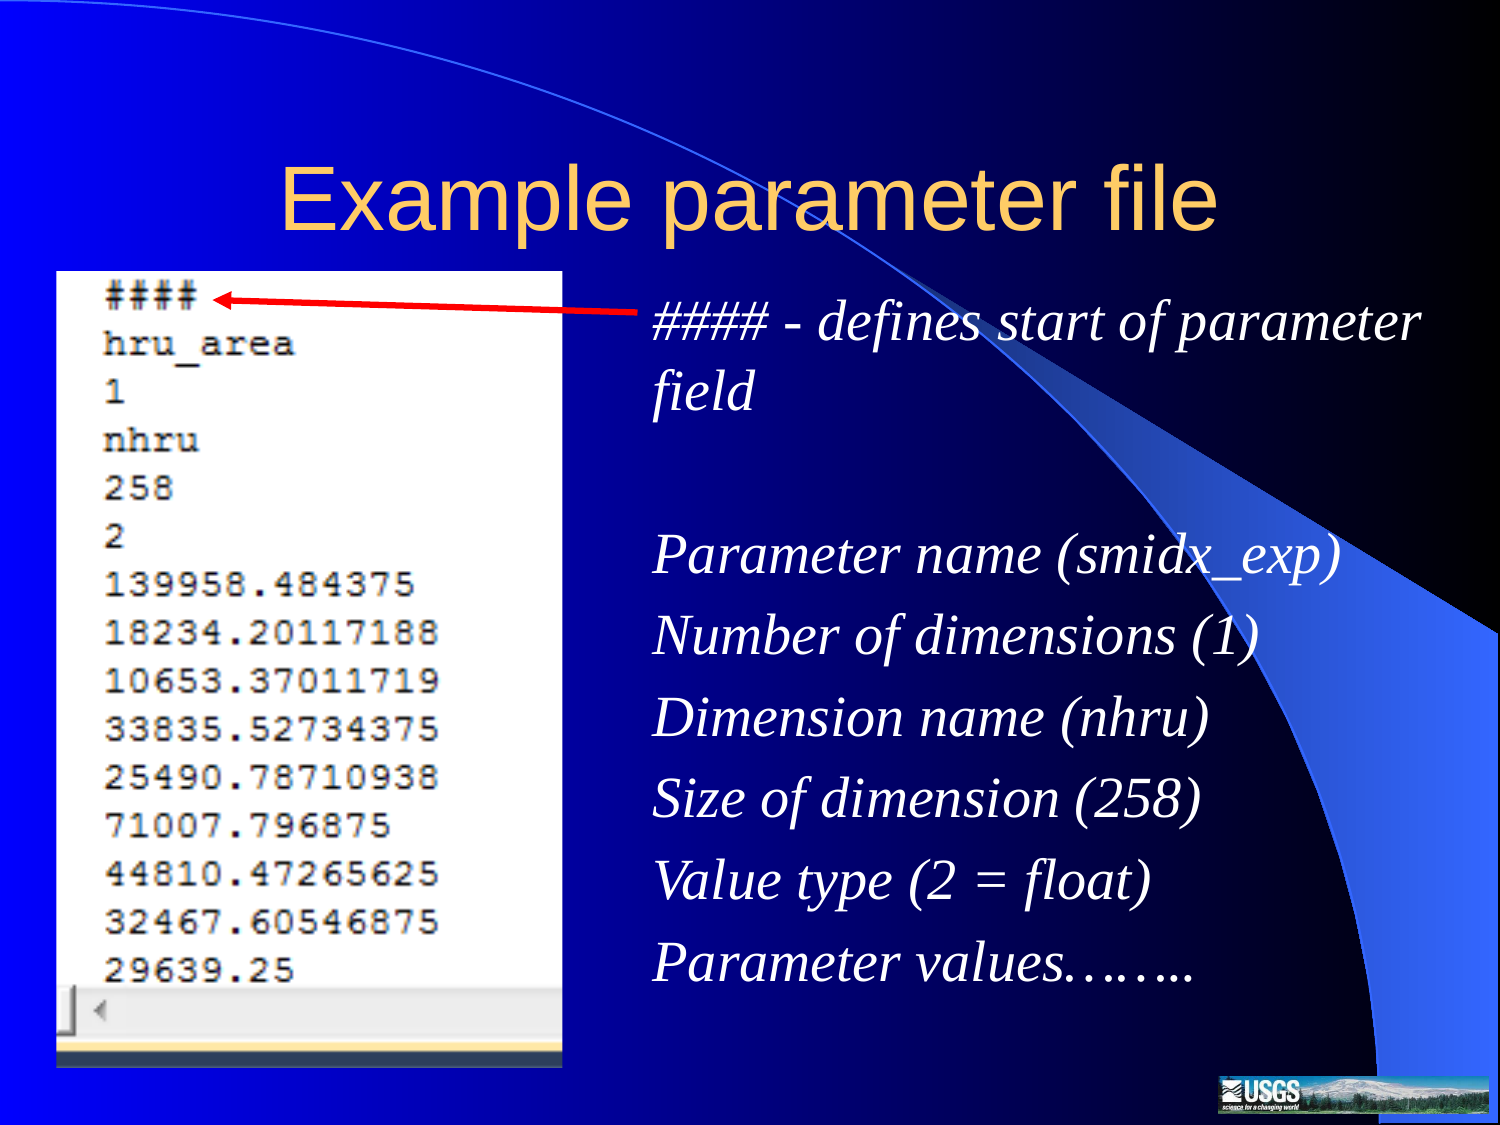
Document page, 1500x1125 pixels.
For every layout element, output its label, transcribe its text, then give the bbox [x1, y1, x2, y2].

text_box #### - defines start of parameter field Parameter name (smidx_exp) Number of dimensions (1) Dimension name (nhru) Size of dimension (258) Value type (2 = float) Parameter values…….. [562, 274, 1475, 1100]
picture [1218, 1076, 1489, 1114]
picture [56, 271, 563, 1068]
title Example parameter file [112, 99, 1388, 274]
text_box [212, 299, 638, 313]
